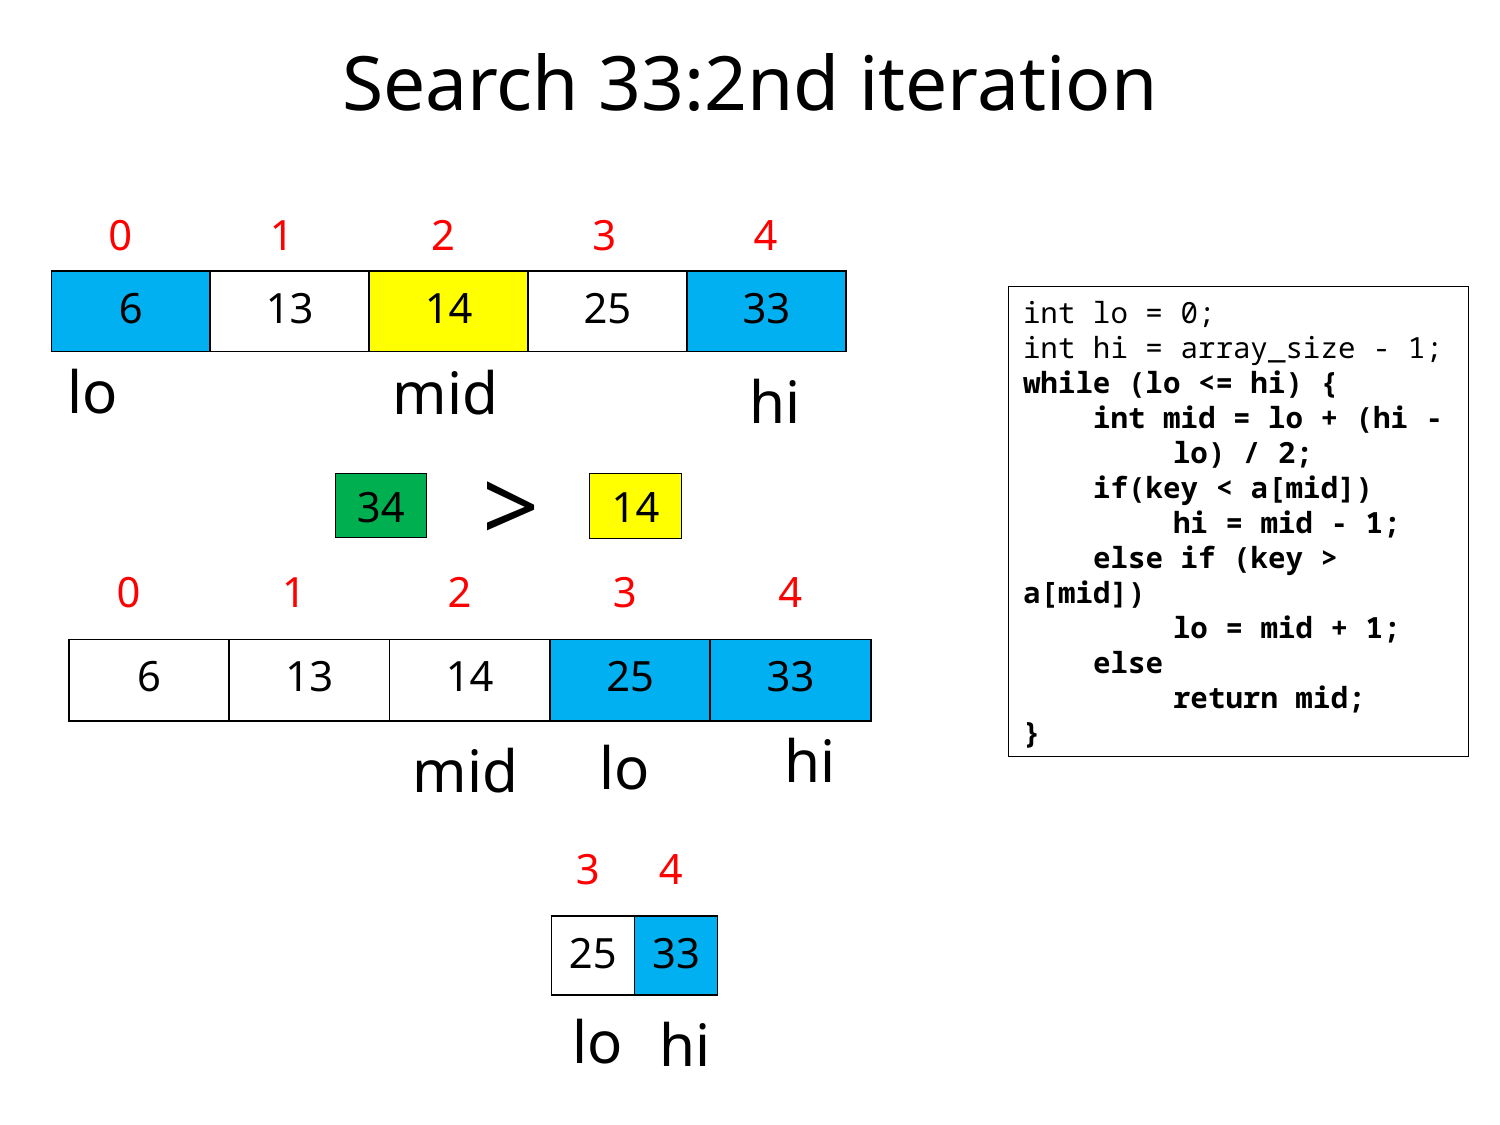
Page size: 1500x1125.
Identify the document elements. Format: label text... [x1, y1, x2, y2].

table_header 2 [377, 556, 542, 636]
table_header 25 [552, 917, 634, 994]
text_box mid [377, 348, 527, 434]
table_header 14 [390, 640, 549, 720]
text_box lo [52, 347, 135, 433]
table_header 1 [201, 198, 362, 264]
table_header 6 [52, 272, 209, 351]
table_header 4 [629, 832, 712, 911]
text_box lo [558, 997, 640, 1083]
table_header 14 [370, 272, 527, 351]
table_header 4 [685, 198, 846, 264]
table_header 0 [46, 556, 211, 636]
table_header 3 [542, 556, 708, 636]
table_header 6 [70, 640, 228, 720]
text_box 34 [335, 473, 427, 538]
table_header 1 [211, 556, 377, 636]
text_box int lo = 0; int hi = array_size - 1; while (lo <= hi) { int mid = lo + (hi - lo) / 2; if(key < a[mid]) hi = mid - 1; else if (key > a[mid]) lo = mid + 1; else return mid; } [1008, 286, 1469, 757]
text_box mid [397, 726, 546, 812]
text_box hi [735, 357, 817, 443]
table_header 25 [551, 640, 709, 720]
table_header 33 [688, 272, 845, 351]
table_header 33 [711, 640, 870, 720]
table_header 33 [635, 917, 717, 994]
table_header 2 [362, 198, 524, 264]
table_header 13 [211, 272, 368, 351]
text_box hi [769, 717, 918, 802]
title Search 33:2nd iteration [0, 24, 1500, 158]
table_header 3 [524, 198, 685, 264]
table_header 13 [230, 640, 389, 720]
text_box > [464, 435, 557, 556]
table_header 25 [529, 272, 686, 351]
table_header 0 [40, 198, 201, 264]
table_header 4 [708, 556, 873, 636]
table_header 3 [546, 832, 629, 911]
text_box hi [644, 1000, 793, 1086]
text_box 14 [589, 473, 682, 539]
text_box lo [584, 723, 666, 809]
